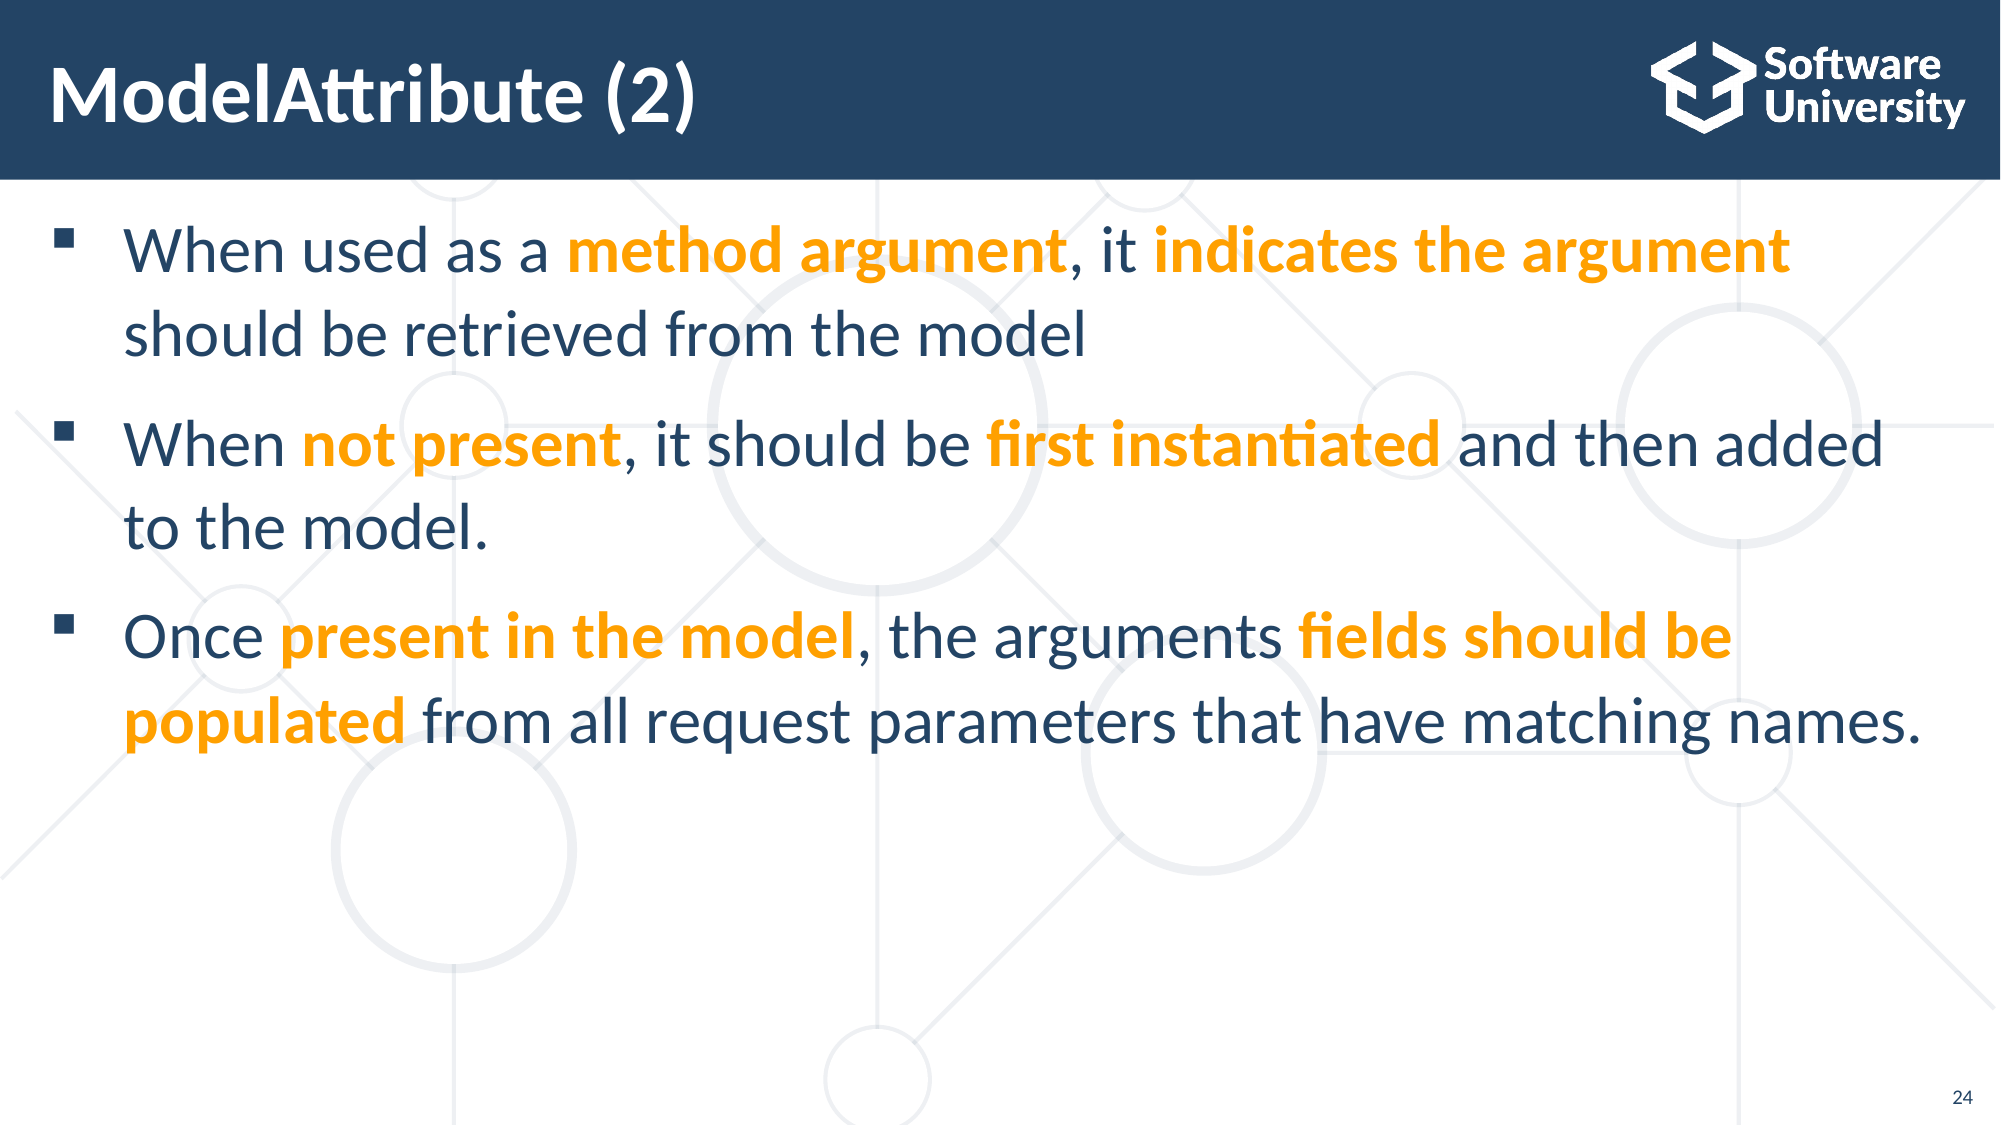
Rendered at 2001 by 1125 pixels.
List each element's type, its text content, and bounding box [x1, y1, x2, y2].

slide_number 24 [1927, 1067, 1989, 1117]
picture [1651, 41, 1966, 134]
title ModelAttribute (2) [31, 16, 1625, 162]
list When used as a method argument, it indicates the argument should be retrieved from the model When not present, it should be first instantiated and then added to the model. Once present in the model, the arguments fields should be populated from all request parameters that have matching names. [31, 196, 1969, 1109]
